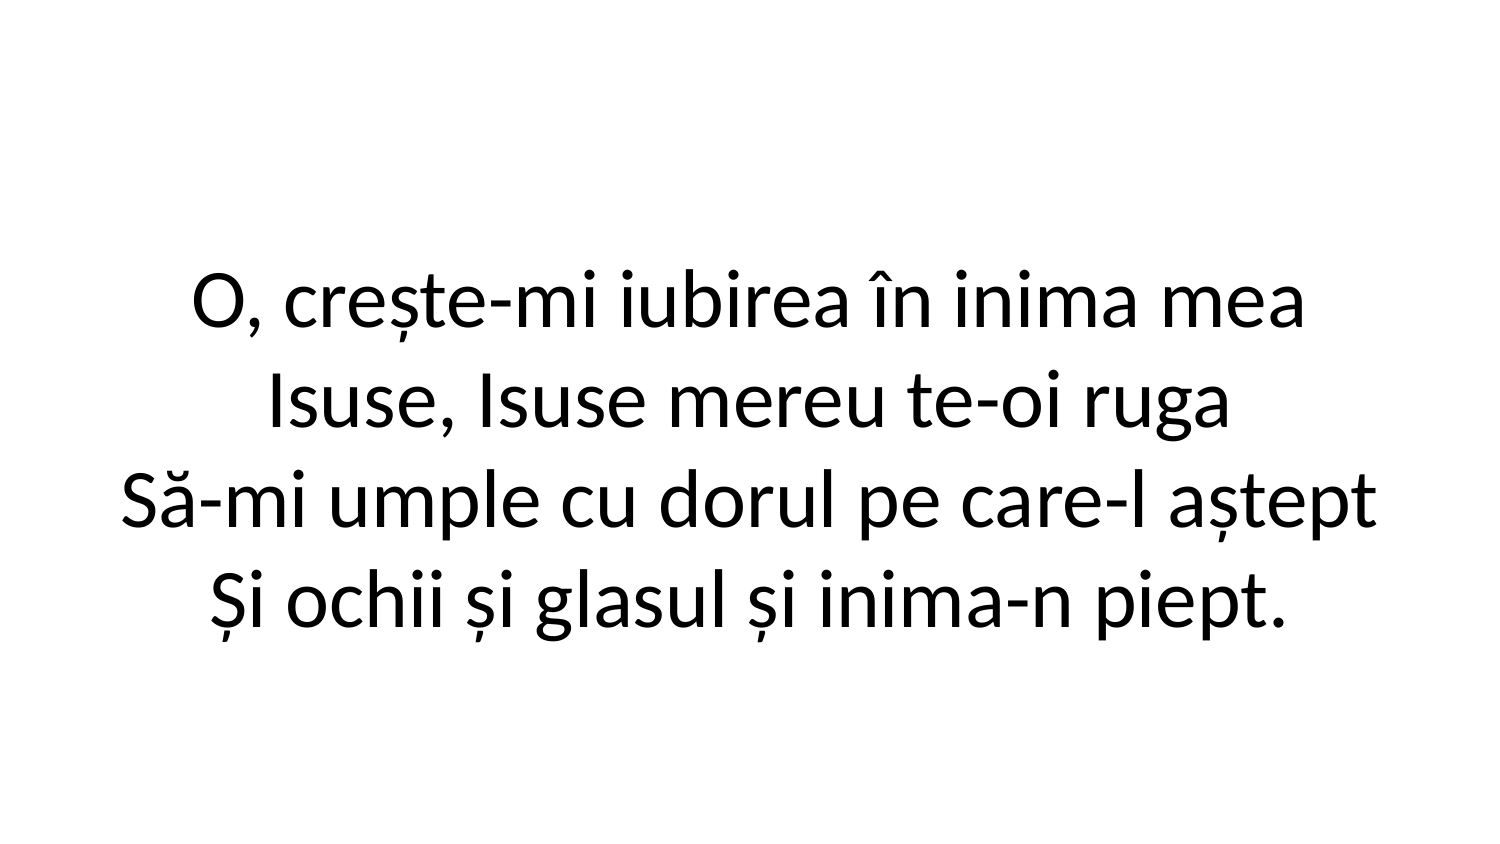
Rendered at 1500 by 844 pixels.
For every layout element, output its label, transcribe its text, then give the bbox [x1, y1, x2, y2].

text_box O, crește-mi iubirea în inima mea Isuse, Isuse mereu te-oi ruga Să-mi umple cu dorul pe care-l aștept Și ochii și glasul și inima-n piept. [105, 192, 1395, 652]
